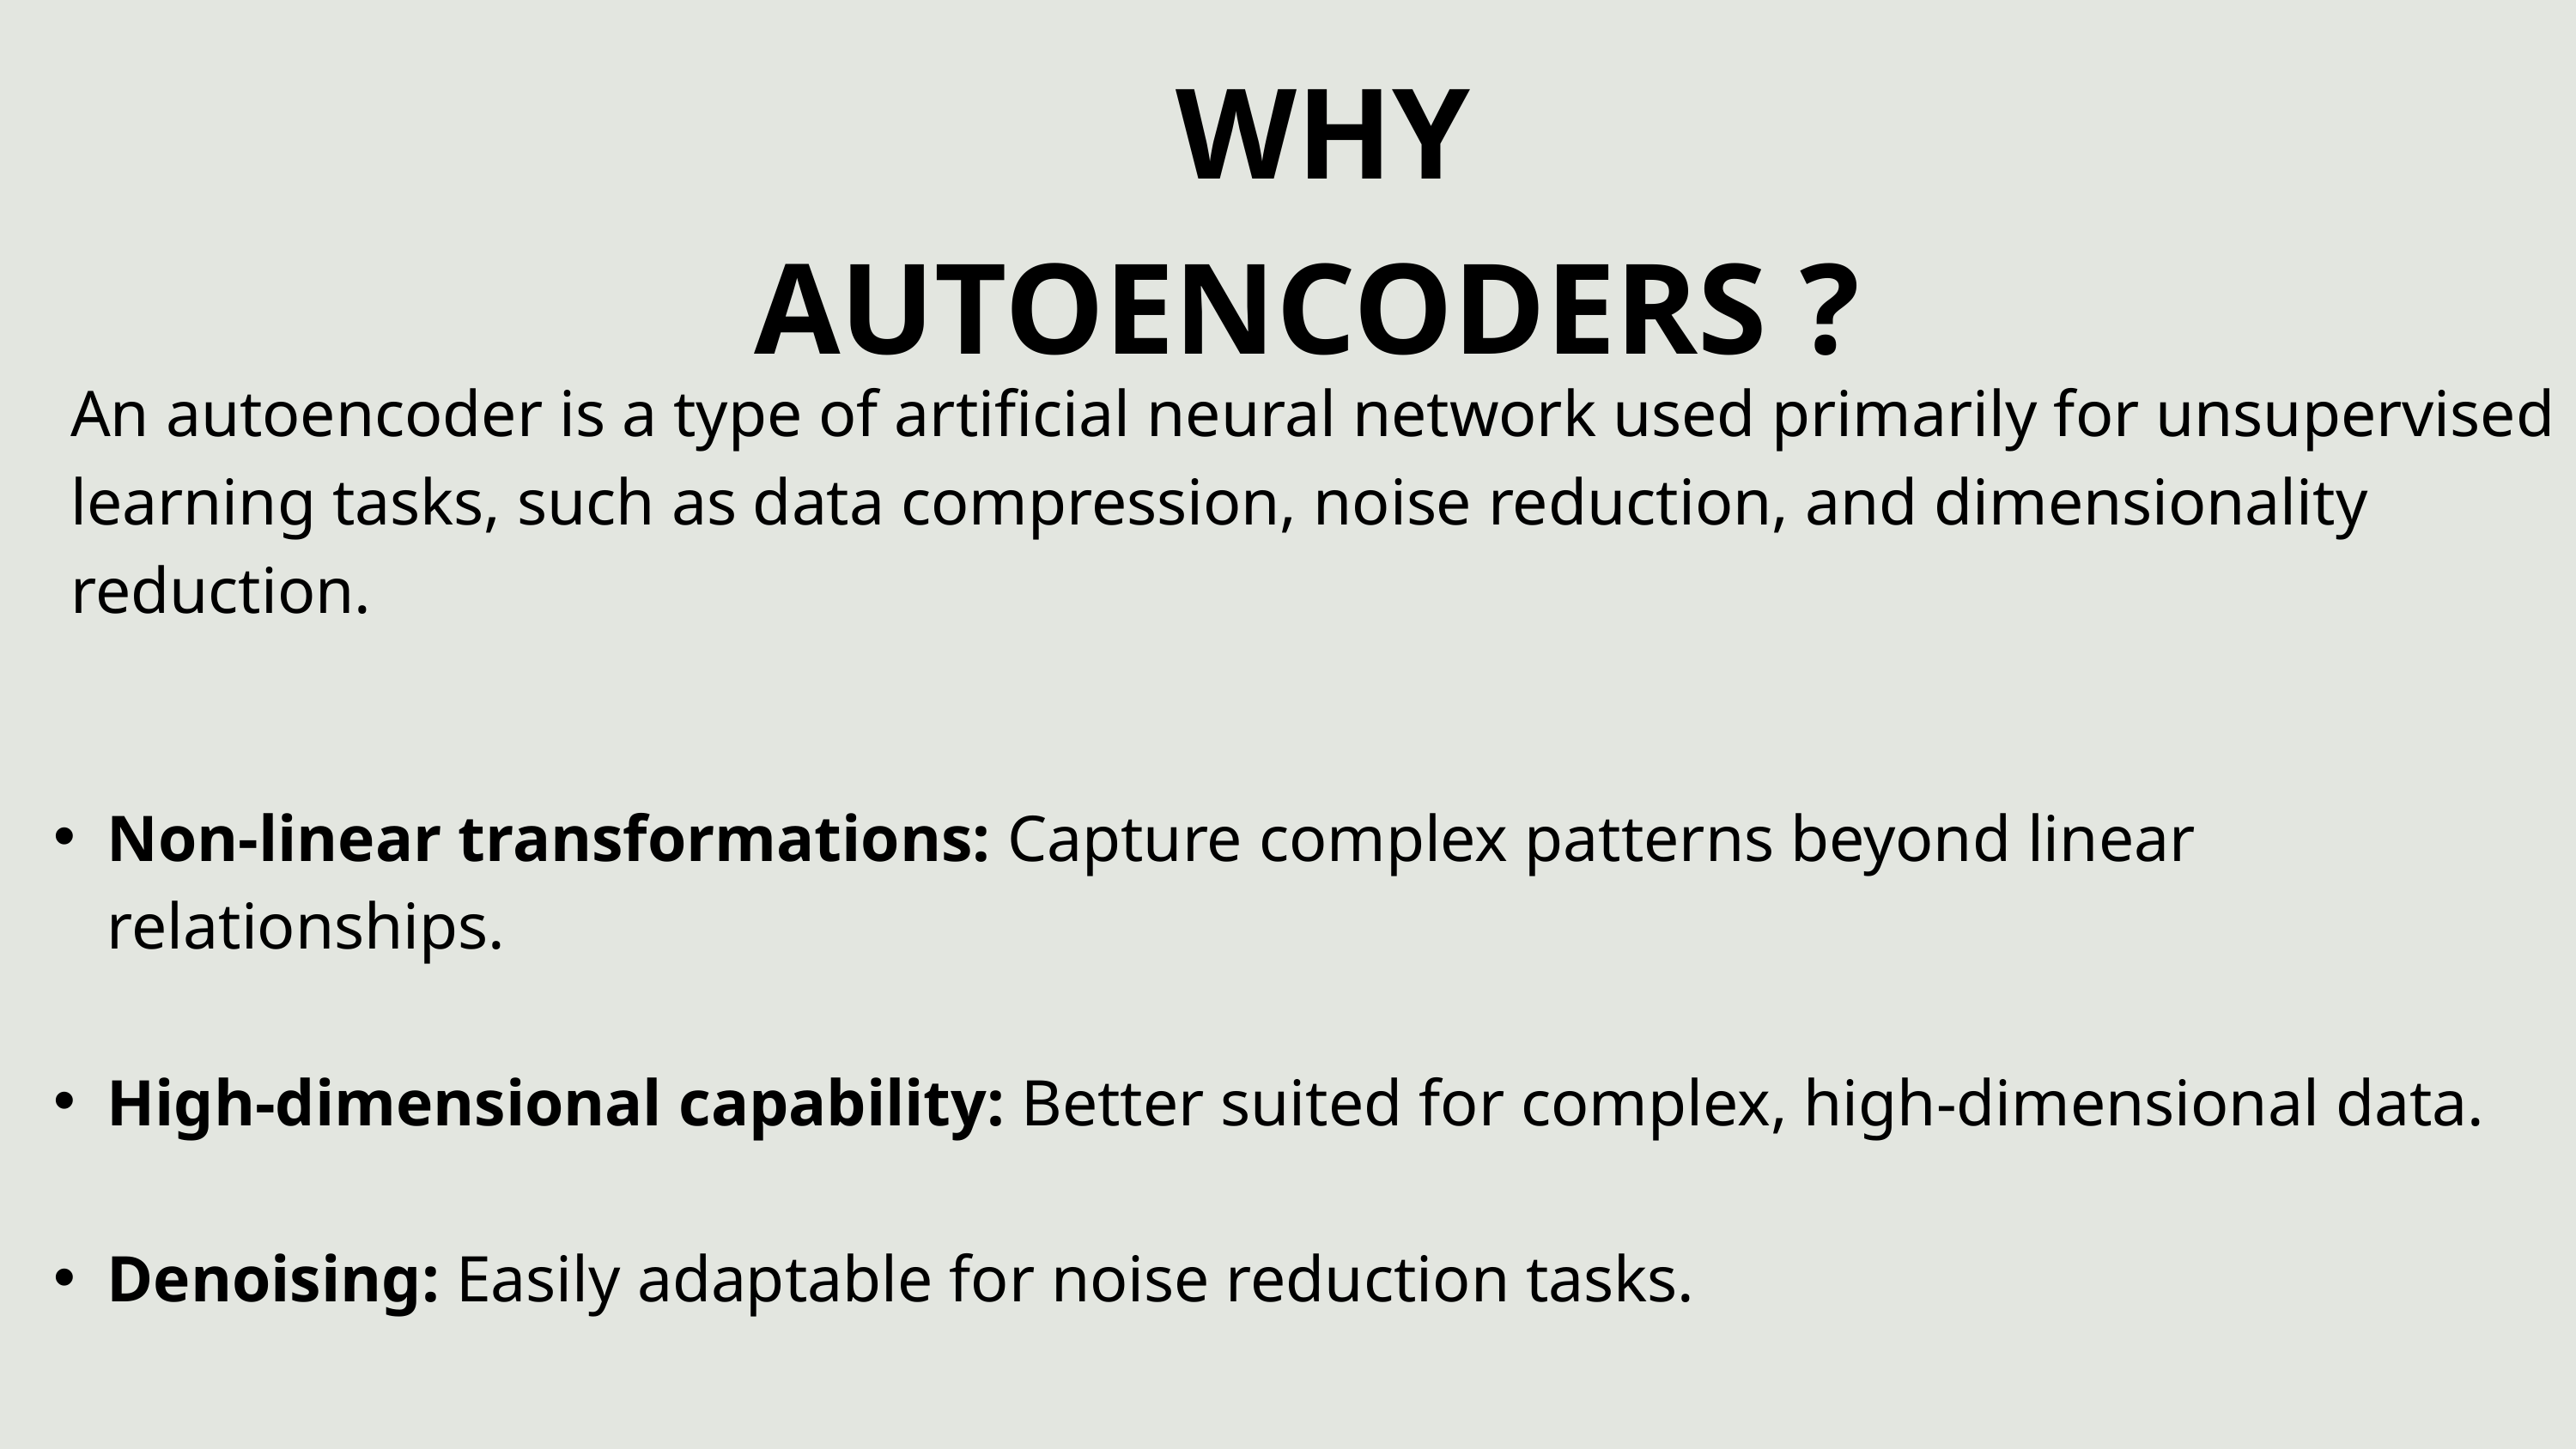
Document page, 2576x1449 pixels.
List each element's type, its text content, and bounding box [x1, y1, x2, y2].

text_box Non-linear transformations: Capture complex patterns beyond linear relationships. High-dimensional capability: Better suited for complex, high-dimensional data. Denoising: Easily adaptable for noise reduction tasks. [0, 785, 2557, 1449]
text_box An autoencoder is a type of artificial neural network used primarily for unsupervised learning tasks, such as data compression, noise reduction, and dimensionality reduction. [70, 361, 2576, 626]
text_box WHY AUTOENCODERS ? [575, 28, 2038, 361]
